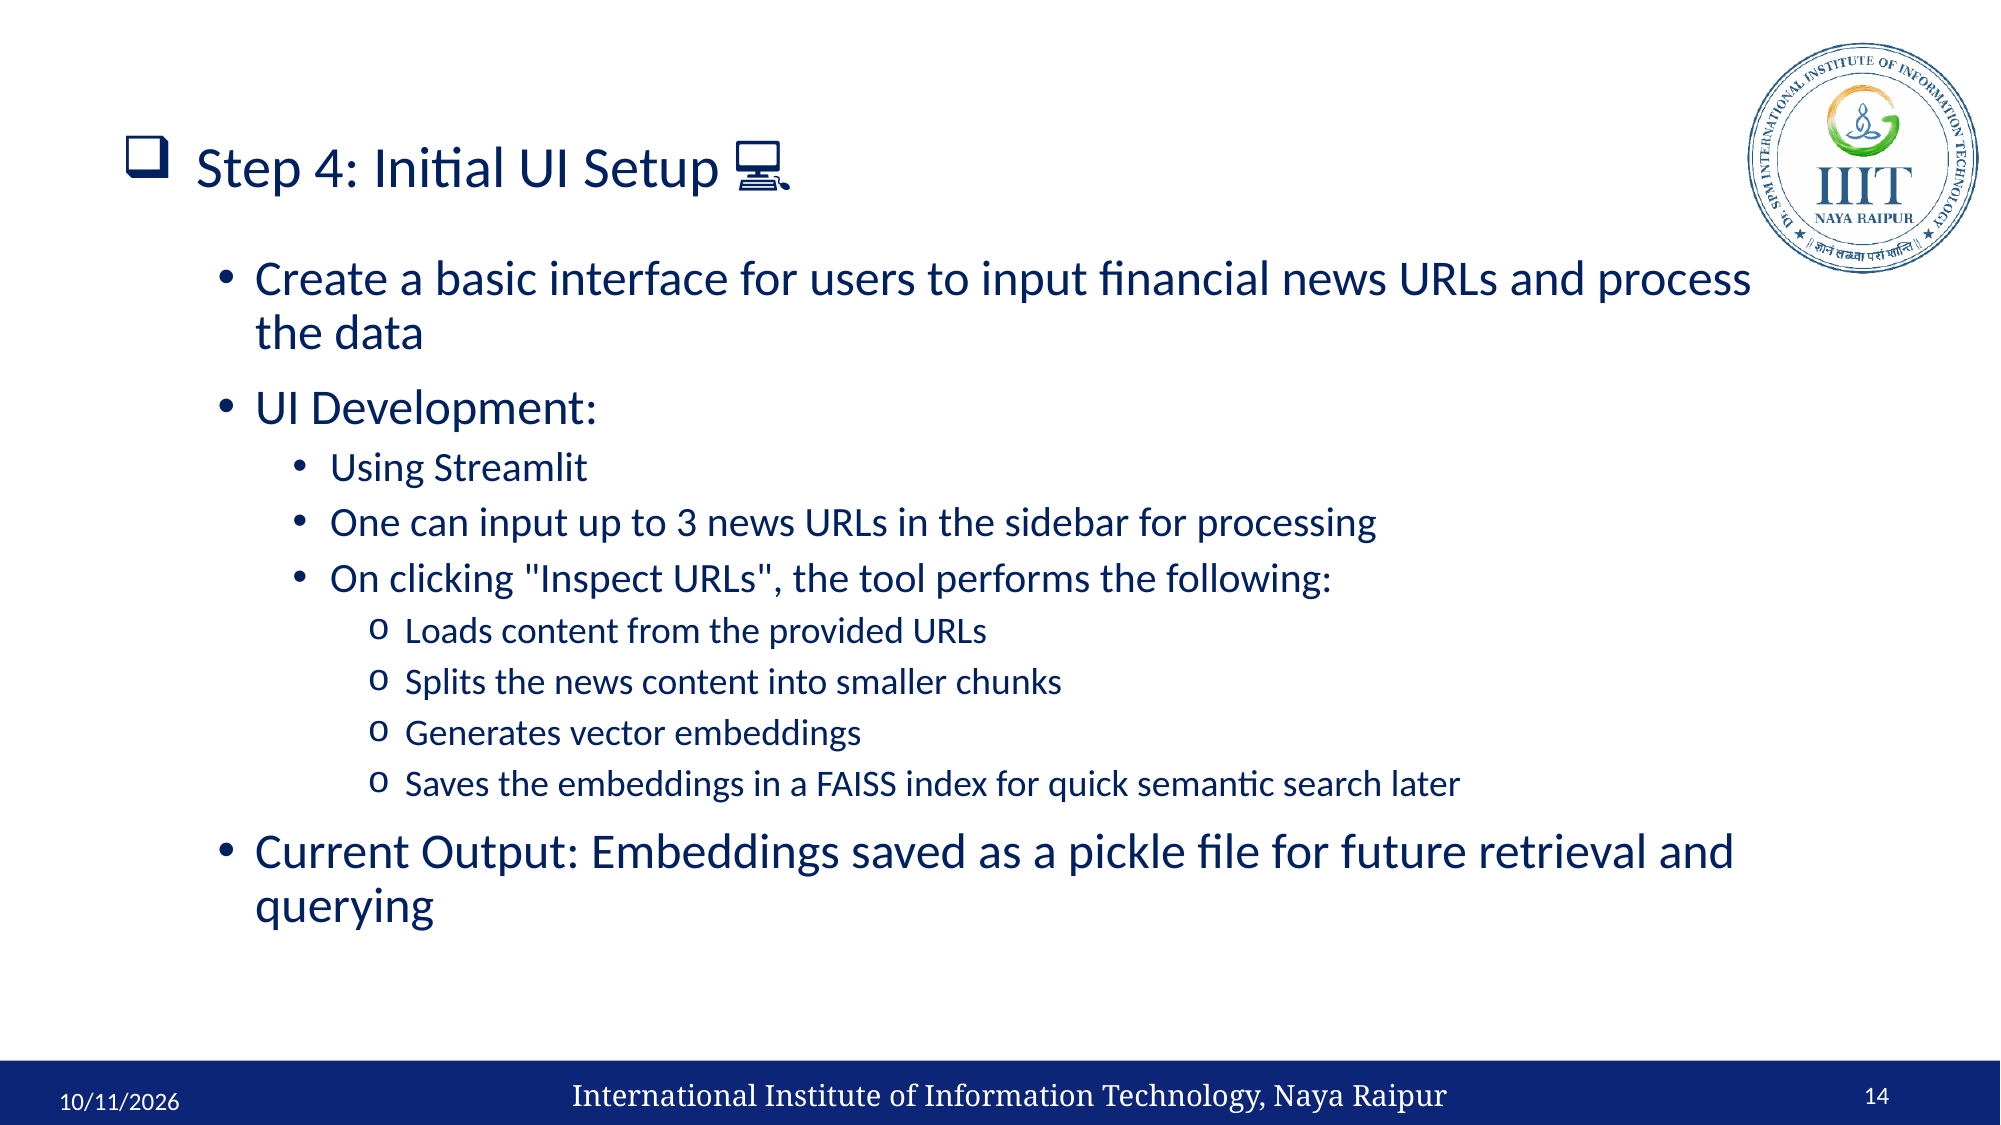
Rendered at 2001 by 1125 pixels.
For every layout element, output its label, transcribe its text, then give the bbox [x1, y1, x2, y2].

picture [1742, 37, 1983, 278]
list Create a basic interface for users to input financial news URLs and process the data UI Development: Using Streamlit One can input up to 3 news URLs in the sidebar for processing On clicking "Inspect URLs", the tool performs the following: Loads content from the provided URLs Splits the news content into smaller chunks Generates vector embeddings Saves the embeddings in a FAISS index for quick semantic search later Current Output: Embeddings saved as a pickle file for future retrieval and querying [202, 244, 1845, 1039]
title Step 4: Initial UI Setup 💻 [106, 59, 1832, 278]
footer International Institute of Information Technology, Naya Raipur [469, 1065, 1552, 1125]
slide_number 14 [1579, 1065, 1905, 1125]
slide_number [43, 1075, 407, 1125]
